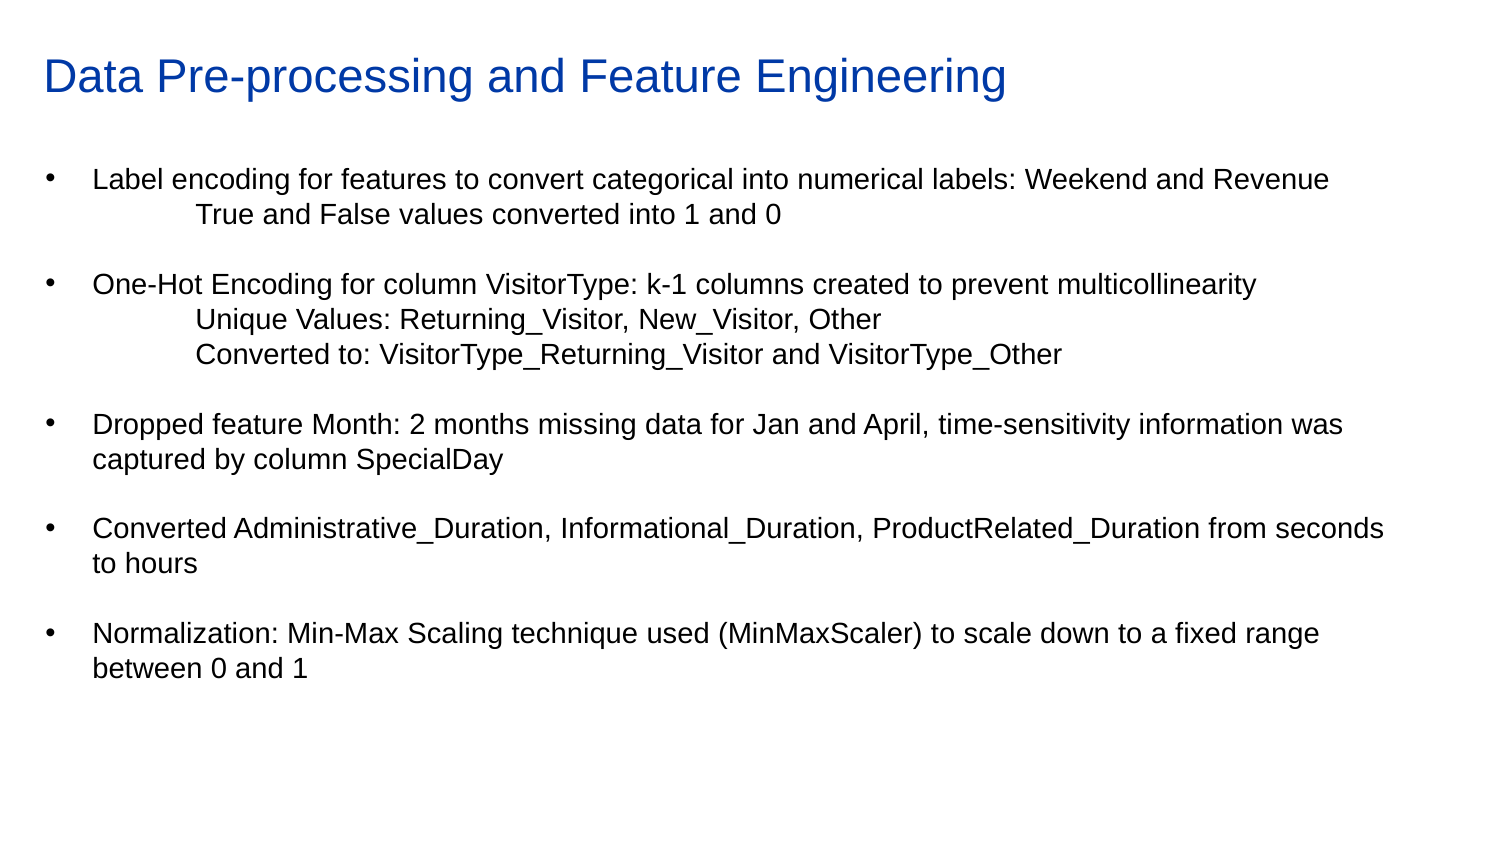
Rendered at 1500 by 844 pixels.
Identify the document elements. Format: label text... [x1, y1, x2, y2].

title Data Pre-processing and Feature Engineering [28, 30, 1427, 118]
text_box Label encoding for features to convert categorical into numerical labels: Weekend and Revenue True and False values converted into 1 and 0 One-Hot Encoding for column VisitorType: k-1 columns created to prevent multicollinearity Unique Values: Returning_Visitor, New_Visitor, Other Converted to: VisitorType_Returning_Visitor and VisitorType_Other Dropped feature Month: 2 months missing data for Jan and April, time-sensitivity information was captured by column SpecialDay Converted Administrative_Duration, Informational_Duration, ProductRelated_Duration from seconds to hours Normalization: Min-Max Scaling technique used (MinMaxScaler) to scale down to a fixed range between 0 and 1 [30, 152, 1427, 762]
